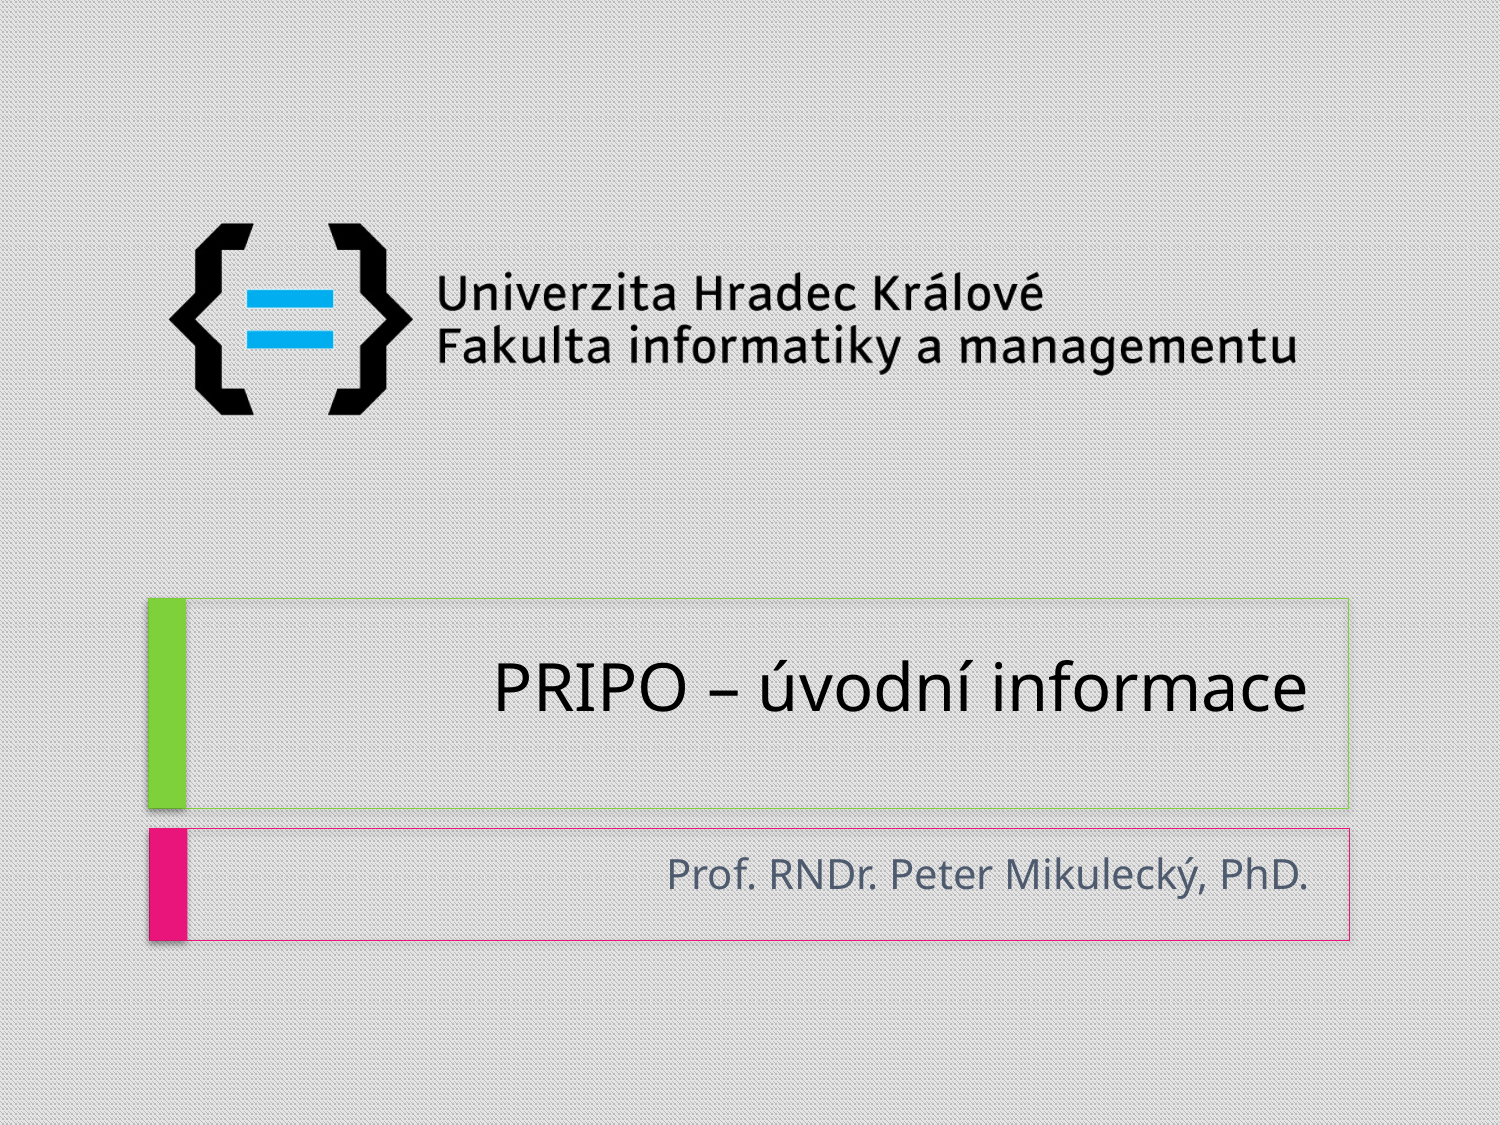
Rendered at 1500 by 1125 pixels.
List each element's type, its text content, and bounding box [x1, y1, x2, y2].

picture [145, 194, 1349, 445]
title PRIPO – úvodní informace [200, 637, 1325, 800]
subtitle Prof. RNDr. Peter Mikulecký, PhD. [200, 840, 1325, 929]
